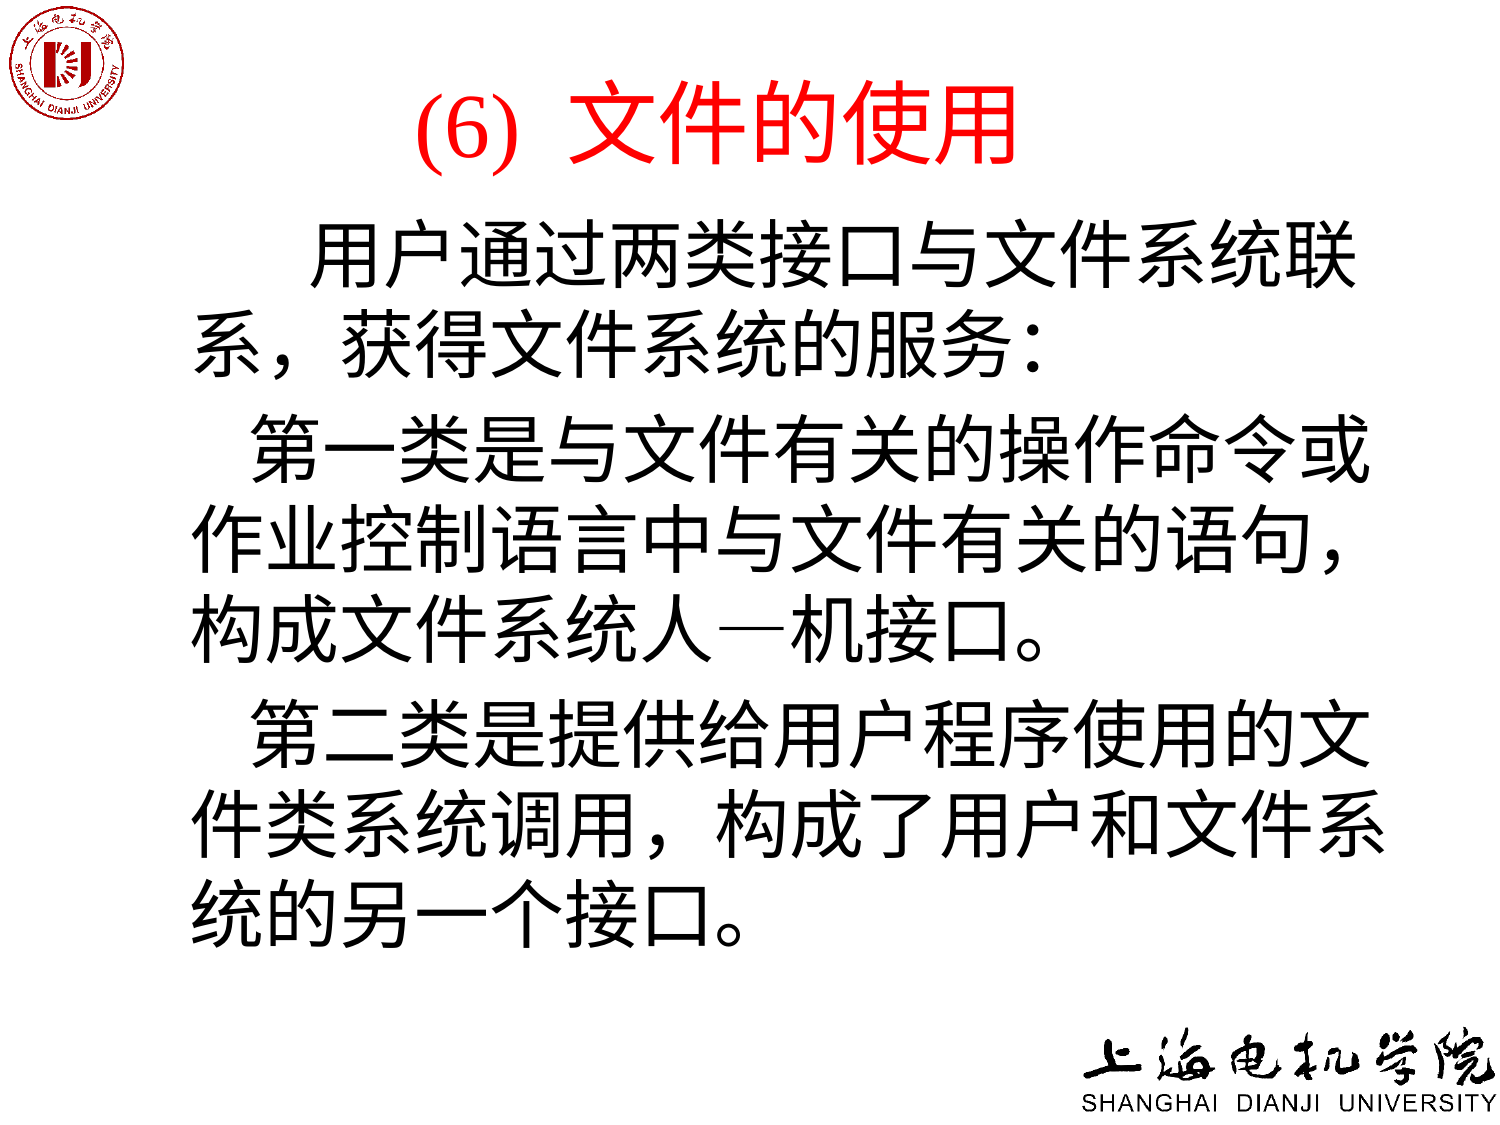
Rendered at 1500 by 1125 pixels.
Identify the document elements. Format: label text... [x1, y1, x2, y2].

picture [1079, 1023, 1500, 1114]
list 用户通过两类接口与文件系统联系，获得文件系统的服务： 第一类是与文件有关的操作命令或作业控制语言中与文件有关的语句，构成文件系统人—机接口。 第二类是提供给用户程序使用的文件类系统调用，构成了用户和文件系统的另一个接口。 [174, 200, 1424, 1063]
picture [9, 6, 124, 120]
title (6) 文件的使用 [82, 58, 1357, 170]
